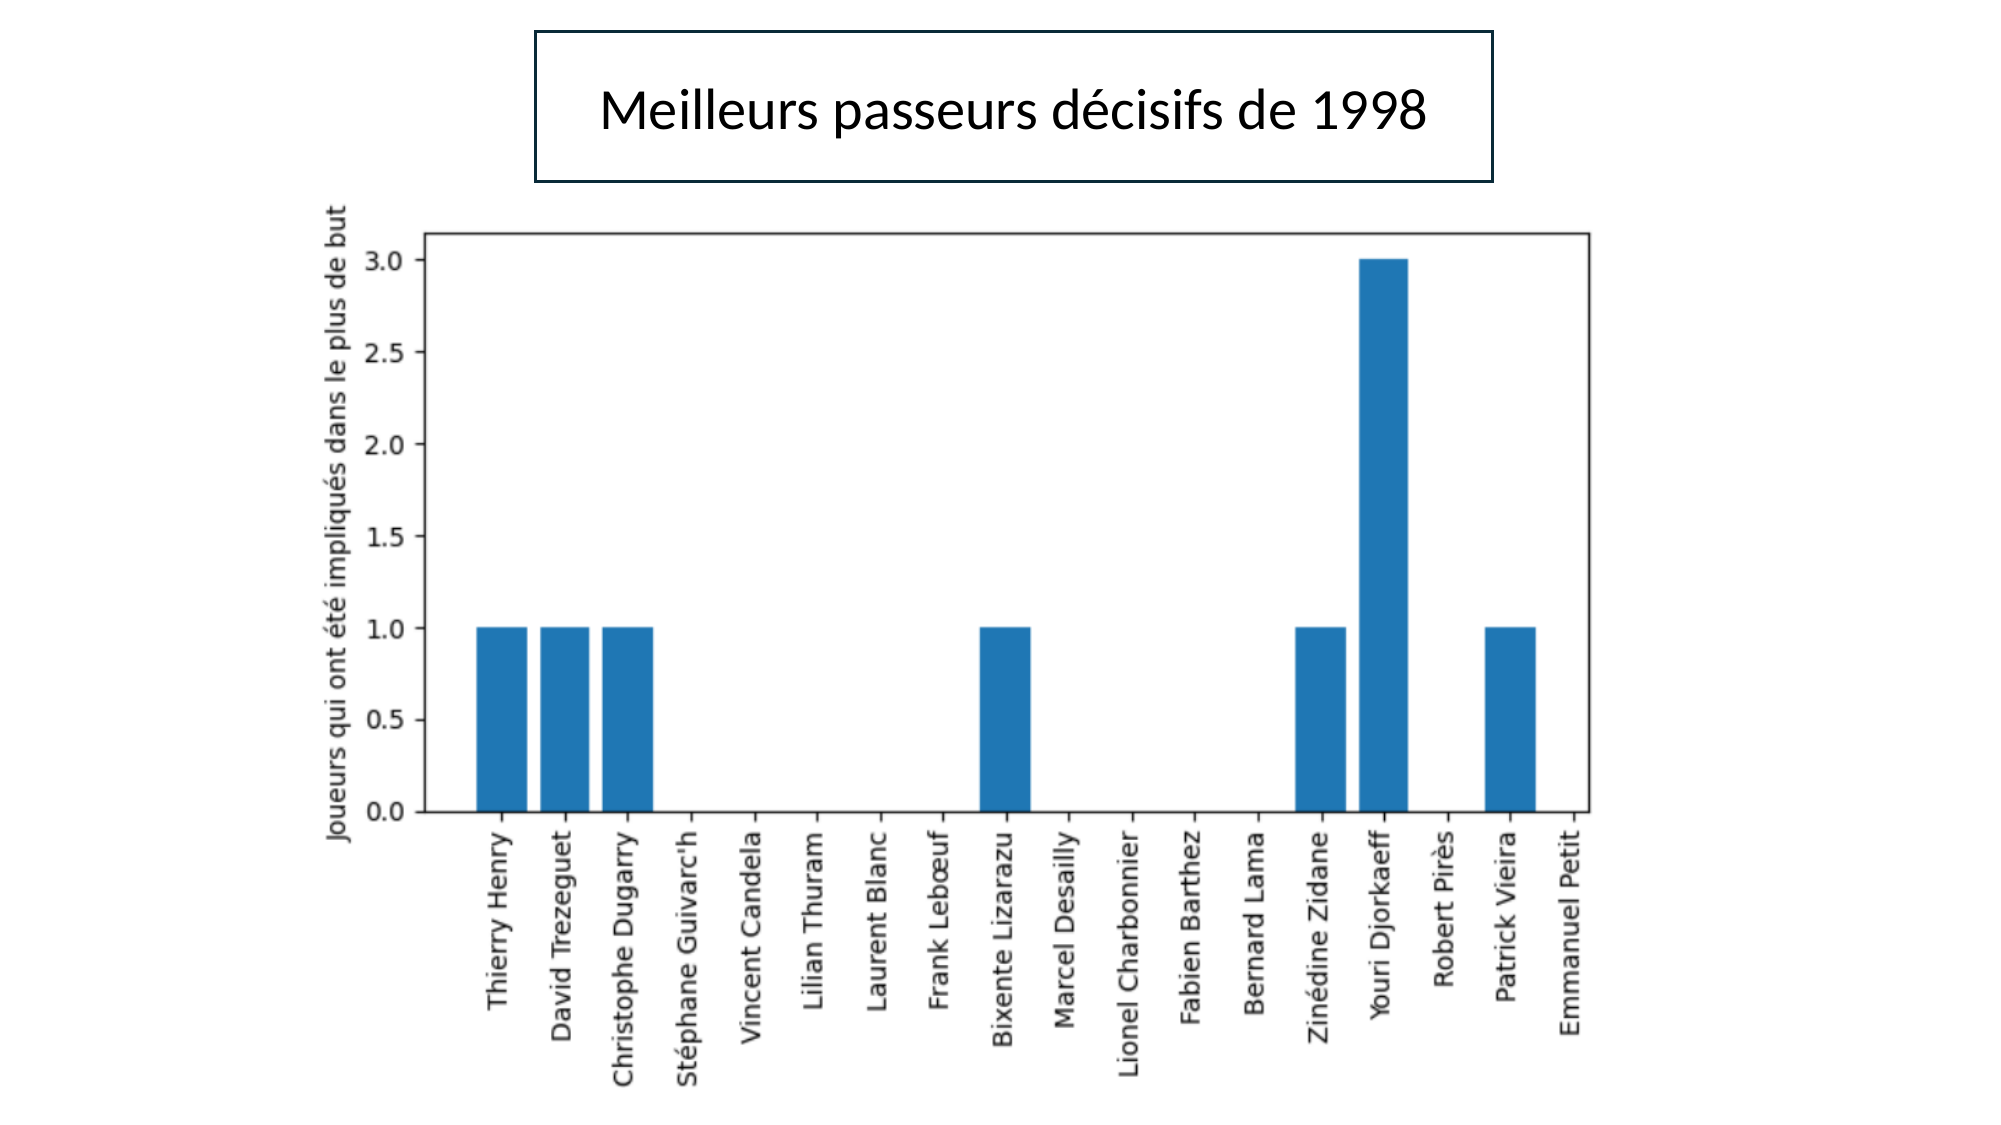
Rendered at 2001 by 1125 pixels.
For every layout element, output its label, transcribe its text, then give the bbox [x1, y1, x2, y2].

picture [297, 184, 1605, 1107]
text_box Meilleurs passeurs décisifs de 1998 [534, 30, 1494, 183]
